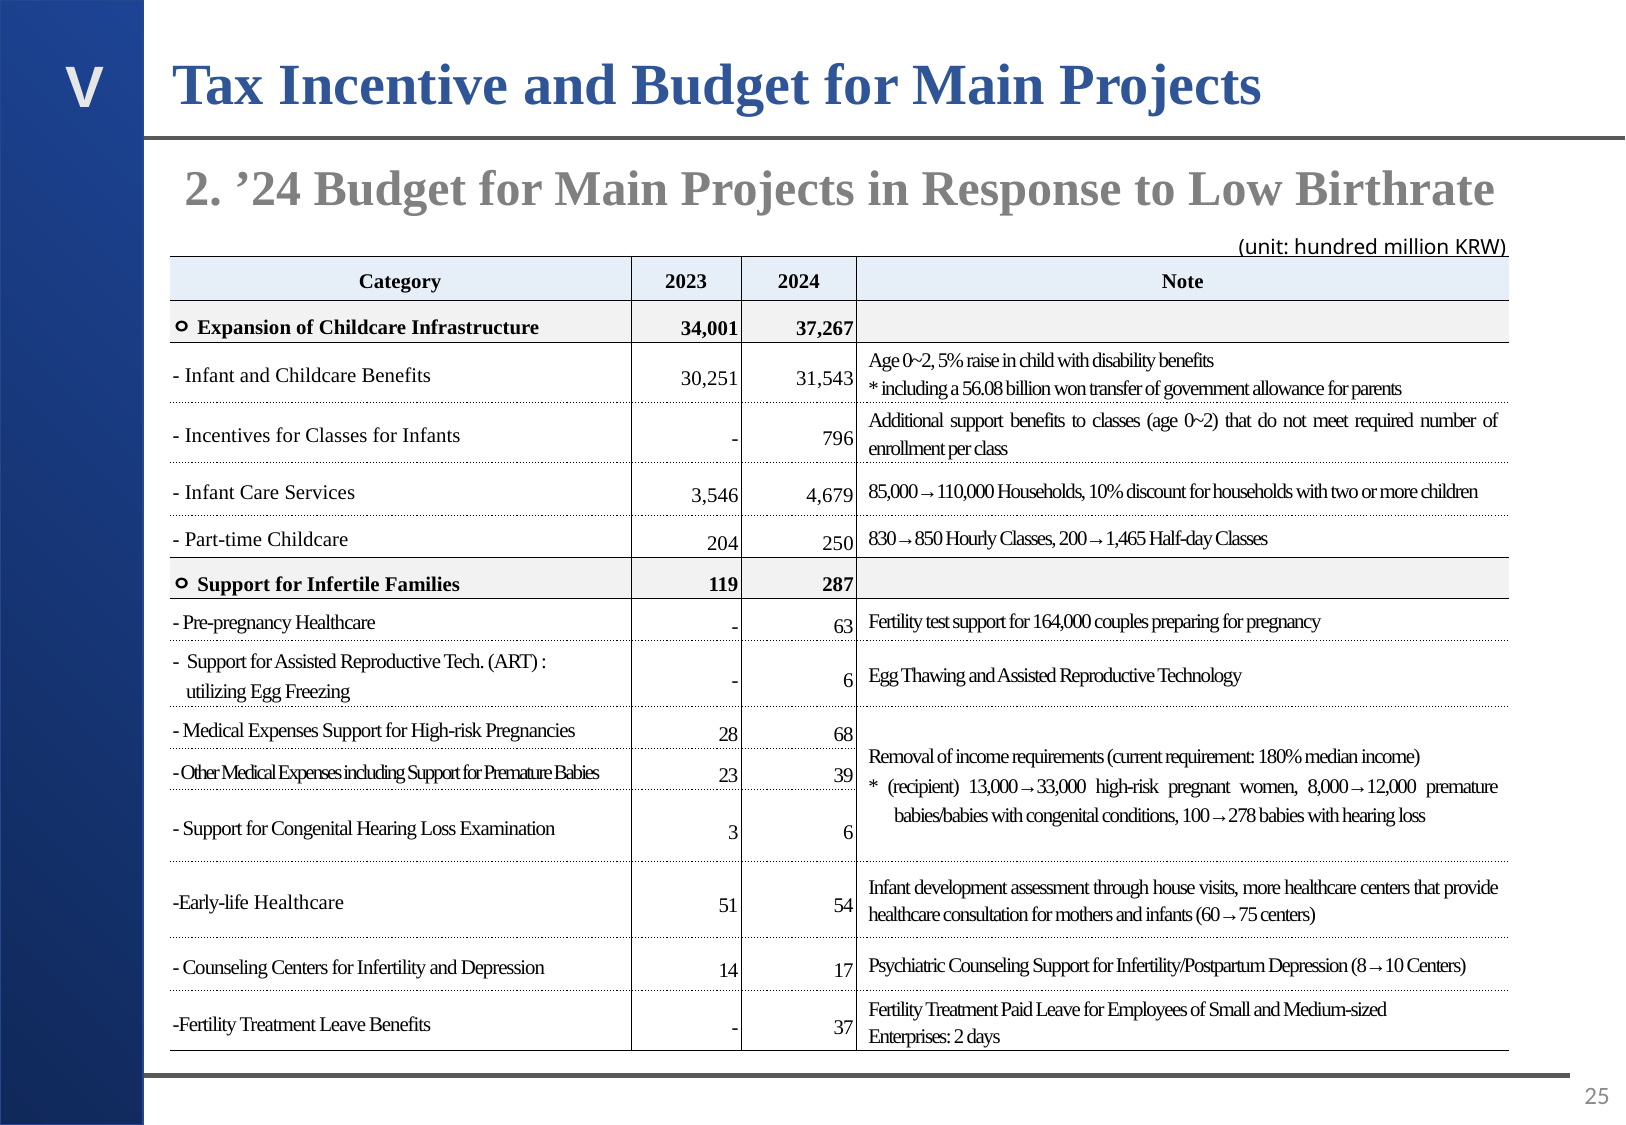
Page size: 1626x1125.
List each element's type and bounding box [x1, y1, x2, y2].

text_box [0, 0, 1625, 1125]
